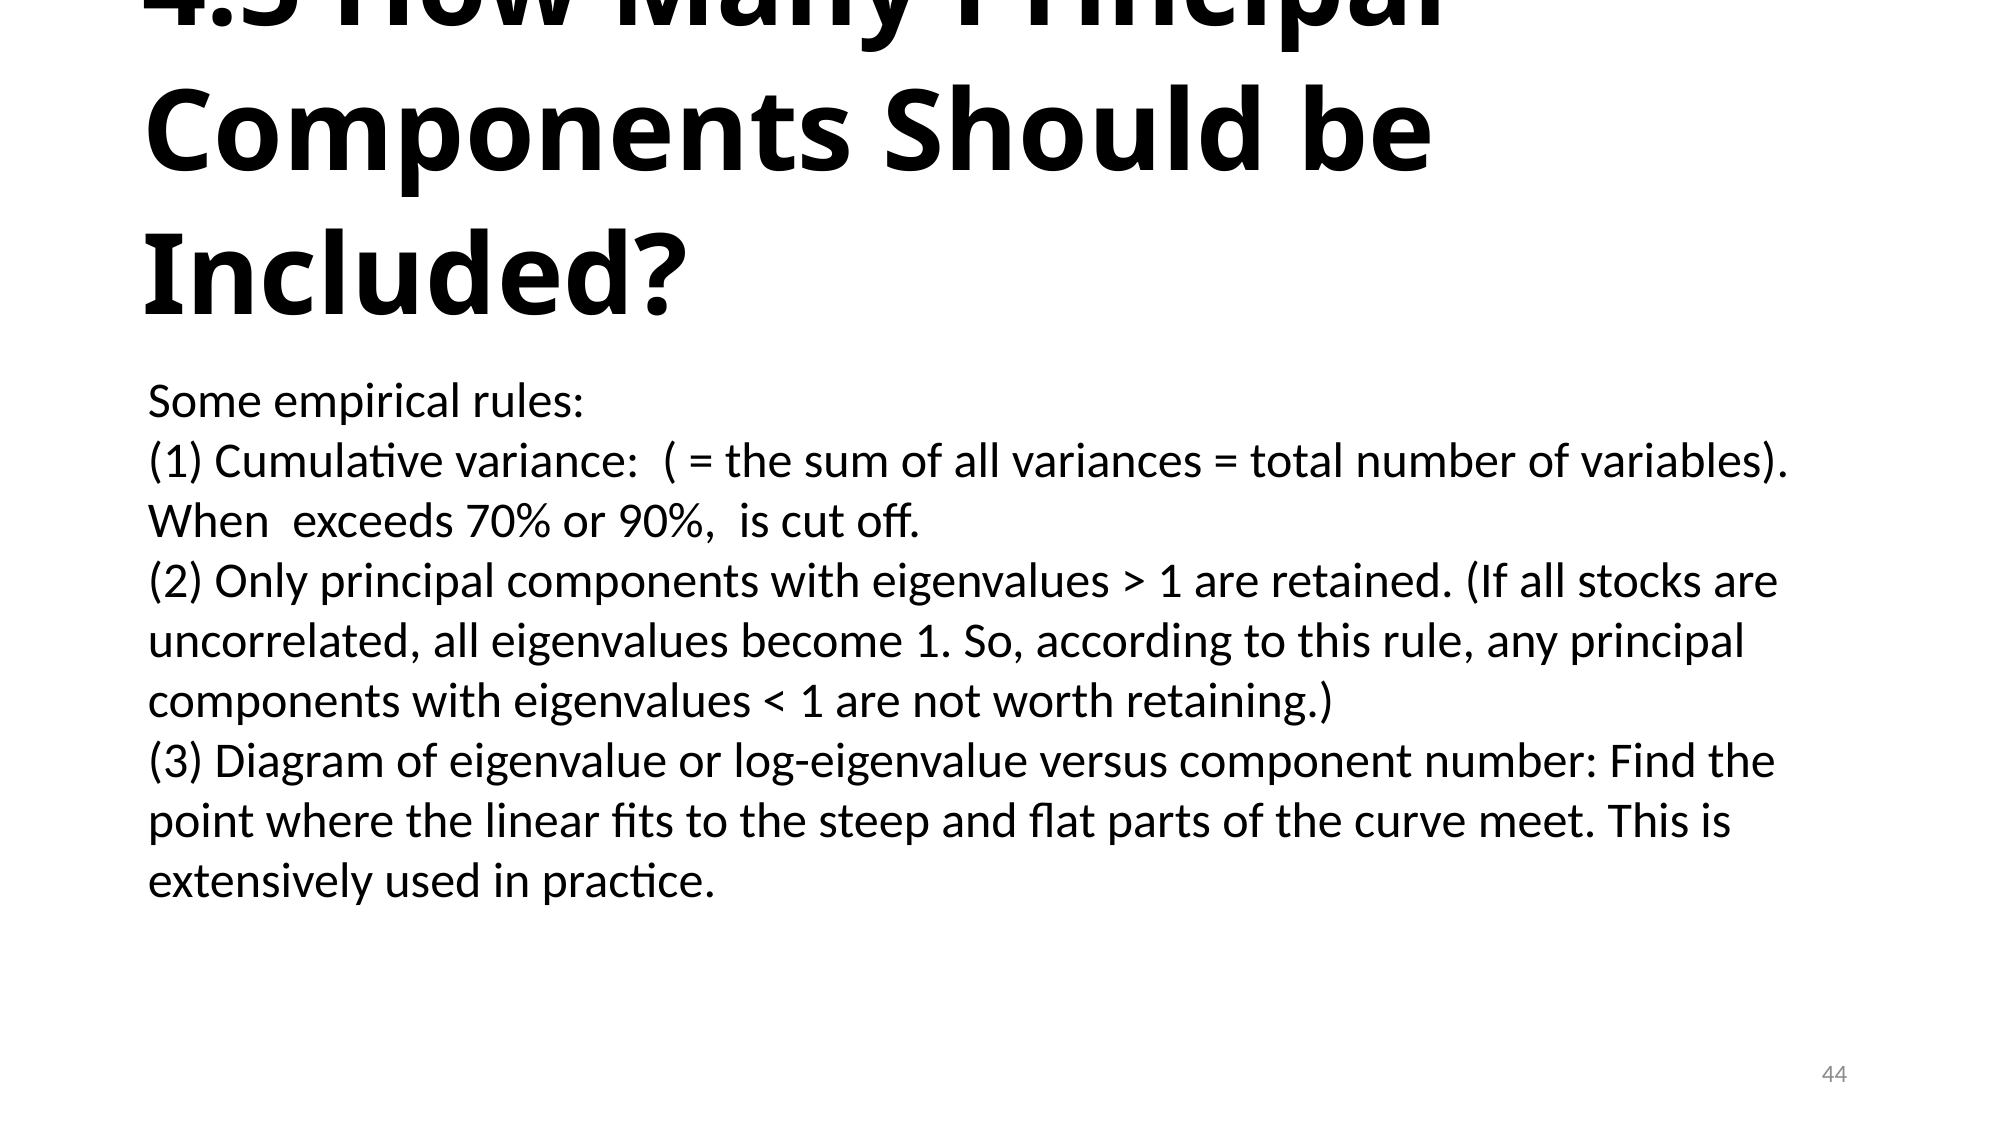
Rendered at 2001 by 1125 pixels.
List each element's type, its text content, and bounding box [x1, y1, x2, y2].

title 4.5 How Many Principal Components Should be Included? [52, 54, 1948, 345]
slide_number 44 [1412, 1042, 1863, 1103]
